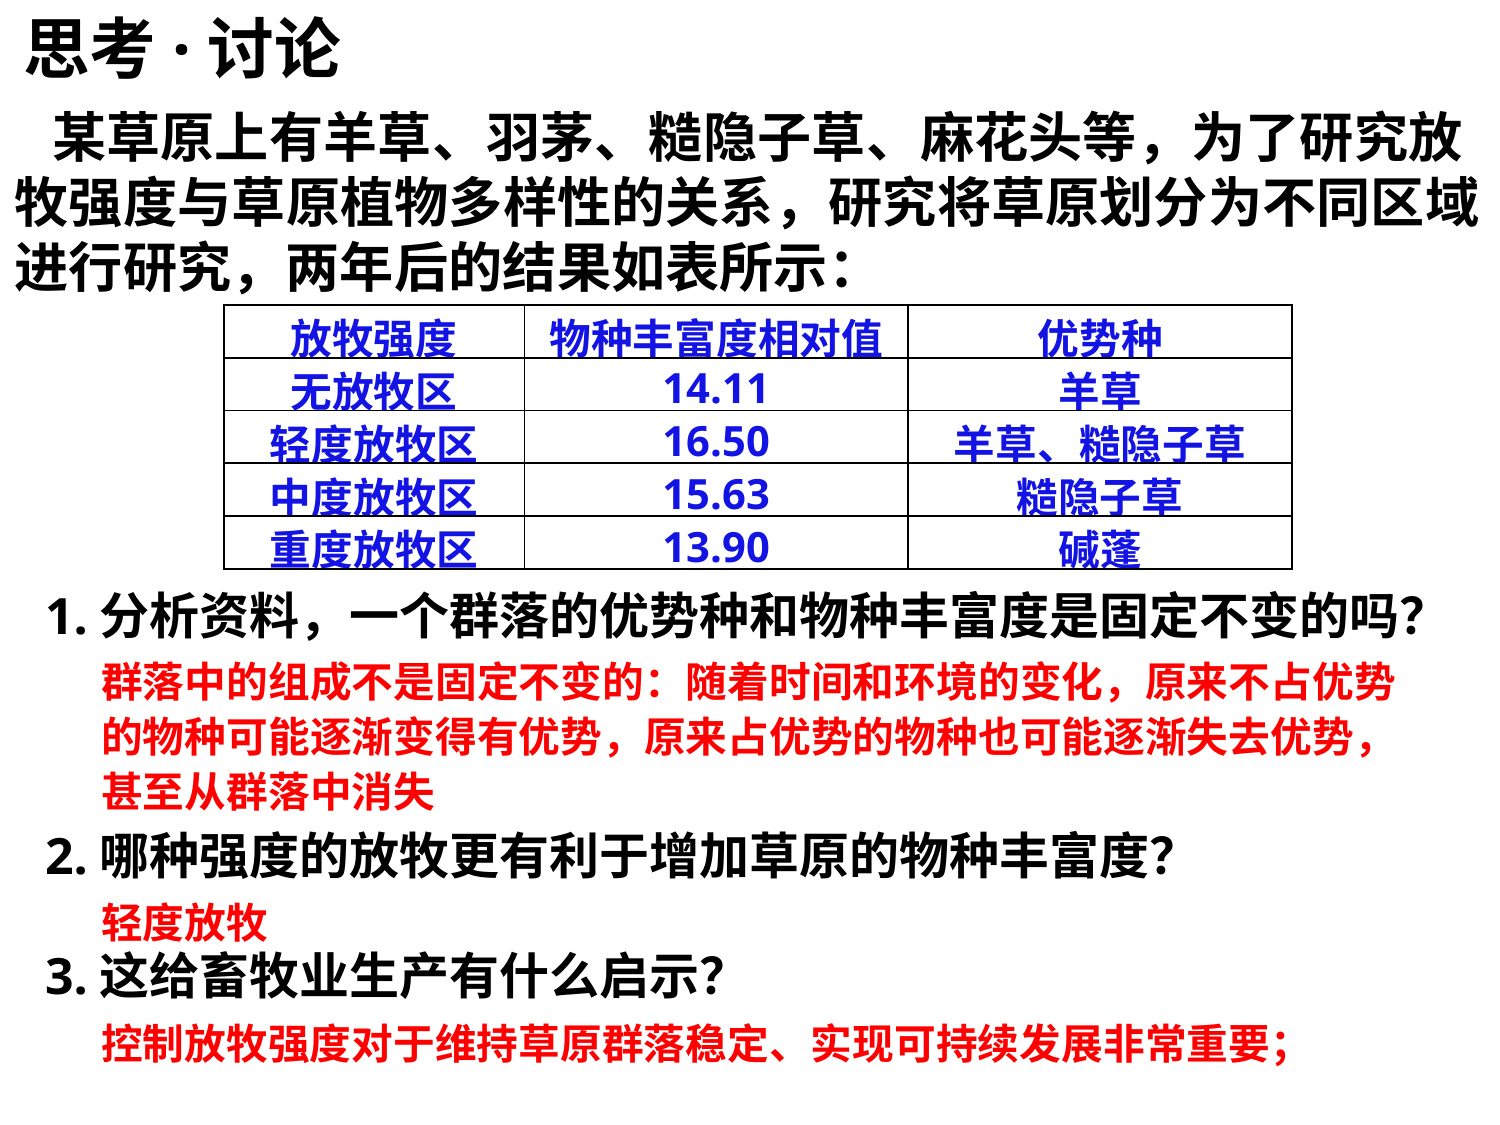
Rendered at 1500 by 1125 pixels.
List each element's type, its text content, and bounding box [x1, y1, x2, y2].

text_box 群落中的组成不是固定不变的：随着时间和环境的变化，原来不占优势的物种可能逐渐变得有优势，原来占优势的物种也可能逐渐失去优势，甚至从群落中消失 [86, 643, 1450, 824]
table_cell 糙隐子草 [909, 464, 1291, 515]
table_cell 轻度放牧区 [225, 411, 524, 462]
text_box 控制放牧强度对于维持草原群落稳定、实现可持续发展非常重要； [86, 1000, 1340, 1075]
table_cell 16.50 [525, 411, 907, 462]
table_header 放牧强度 [225, 306, 524, 357]
table_cell 重度放牧区 [225, 517, 524, 568]
text_box 1.分析资料，一个群落的优势种和物种丰富度是固定不变的吗？ 2.哪种强度的放牧更有利于增加草原的物种丰富度？ 3.这给畜牧业生产有什么启示？ [30, 577, 1486, 1012]
table_cell 无放牧区 [225, 359, 524, 410]
table_cell 13.90 [525, 517, 907, 568]
text_box 轻度放牧 [86, 879, 425, 955]
table_header 优势种 [909, 306, 1291, 357]
table_cell 羊草 [909, 359, 1291, 410]
table_cell 碱蓬 [909, 517, 1291, 568]
table_cell 15.63 [525, 464, 907, 515]
table_header 物种丰富度相对值 [525, 306, 907, 357]
text_box 思考·讨论 [8, 0, 357, 95]
table_cell 14.11 [525, 359, 907, 410]
table_cell 中度放牧区 [225, 464, 524, 515]
table_cell 羊草、糙隐子草 [909, 411, 1291, 462]
text_box 某草原上有羊草、羽茅、糙隐子草、麻花头等，为了研究放牧强度与草原植物多样性的关系，研究将草原划分为不同区域进行研究，两年后的结果如表所示： [0, 95, 1500, 306]
